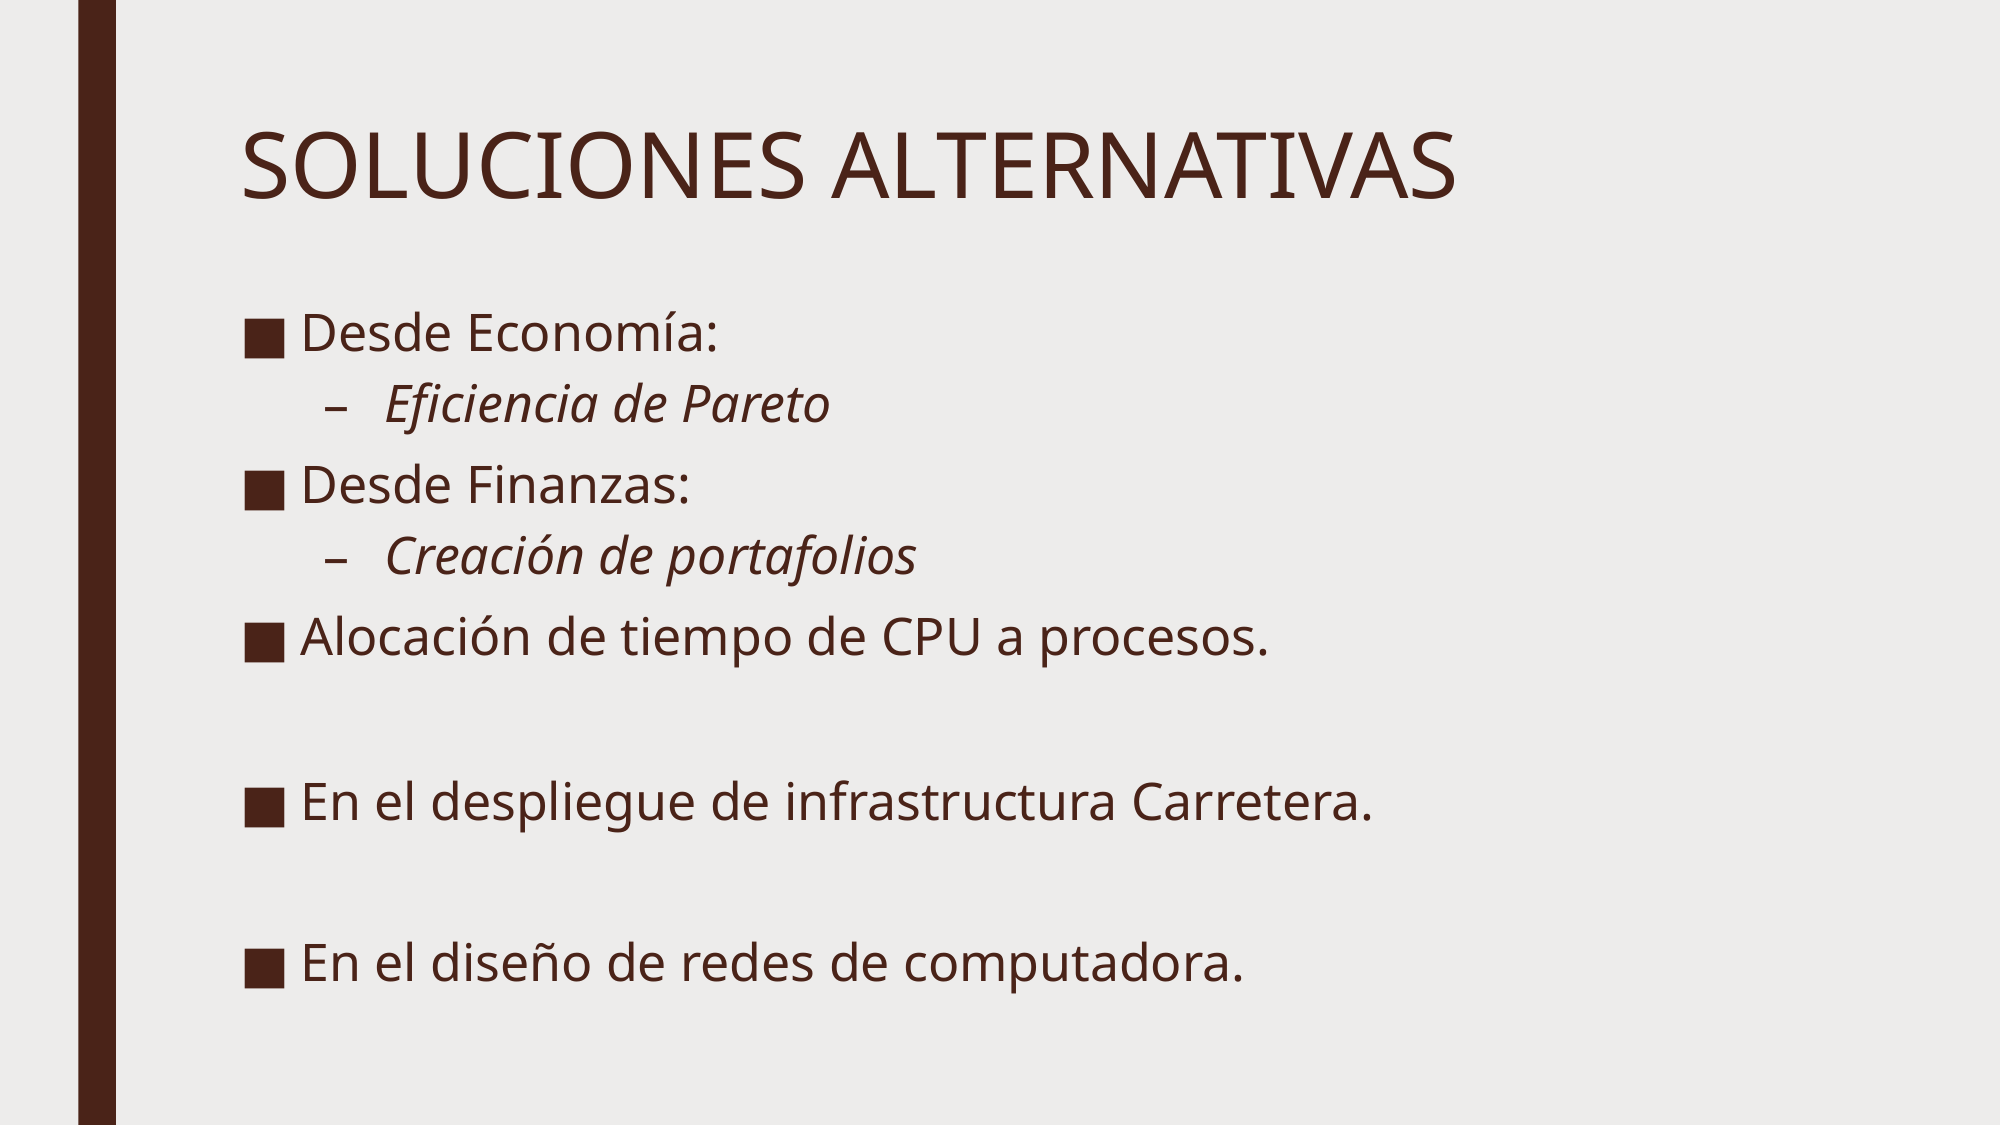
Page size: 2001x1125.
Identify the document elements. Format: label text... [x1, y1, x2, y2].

title SOLUCIONES ALTERNATIVAS [225, 112, 1800, 297]
list Desde Economía: Eficiencia de Pareto Desde Finanzas: Creación de portafolios Alocación de tiempo de CPU a procesos. En el despliegue de infrastructura Carretera. En el diseño de redes de computadora. [225, 297, 1922, 1001]
